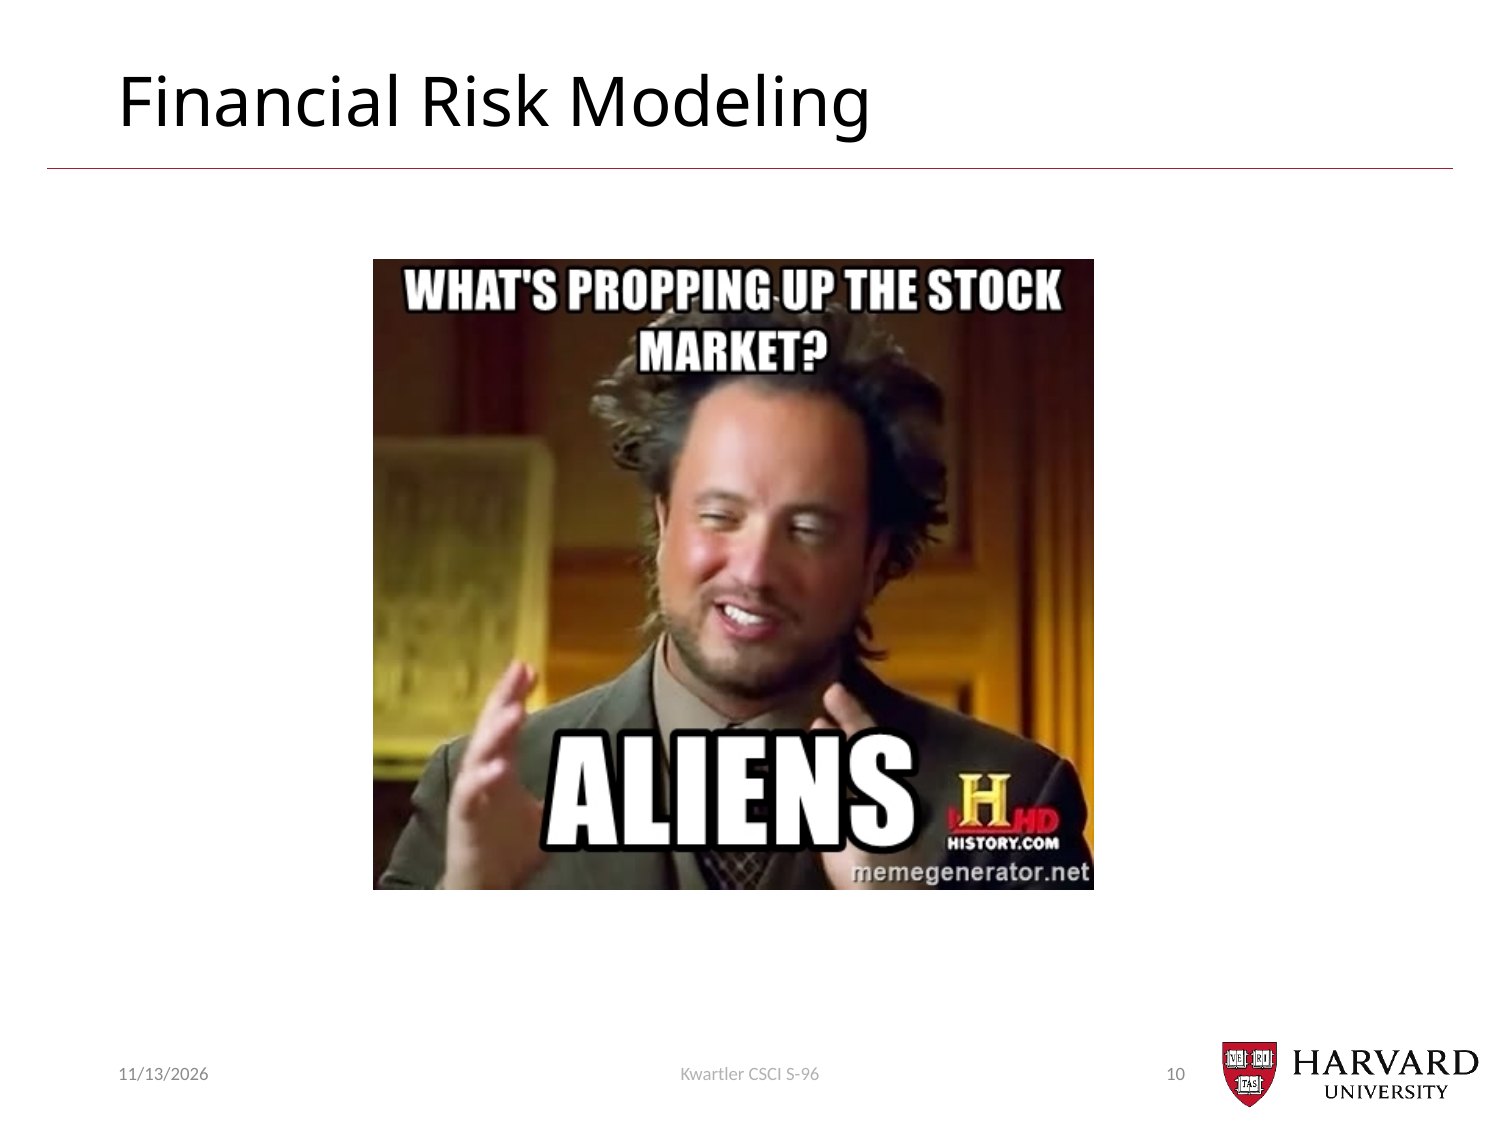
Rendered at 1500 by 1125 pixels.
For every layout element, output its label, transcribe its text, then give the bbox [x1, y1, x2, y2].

picture [1200, 1024, 1500, 1125]
title Financial Risk Modeling [103, 59, 1397, 157]
slide_number 10 [1059, 1042, 1200, 1103]
footer Kwartler CSCI S-96 [496, 1042, 1004, 1103]
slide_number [103, 1042, 441, 1103]
picture [373, 259, 1094, 890]
